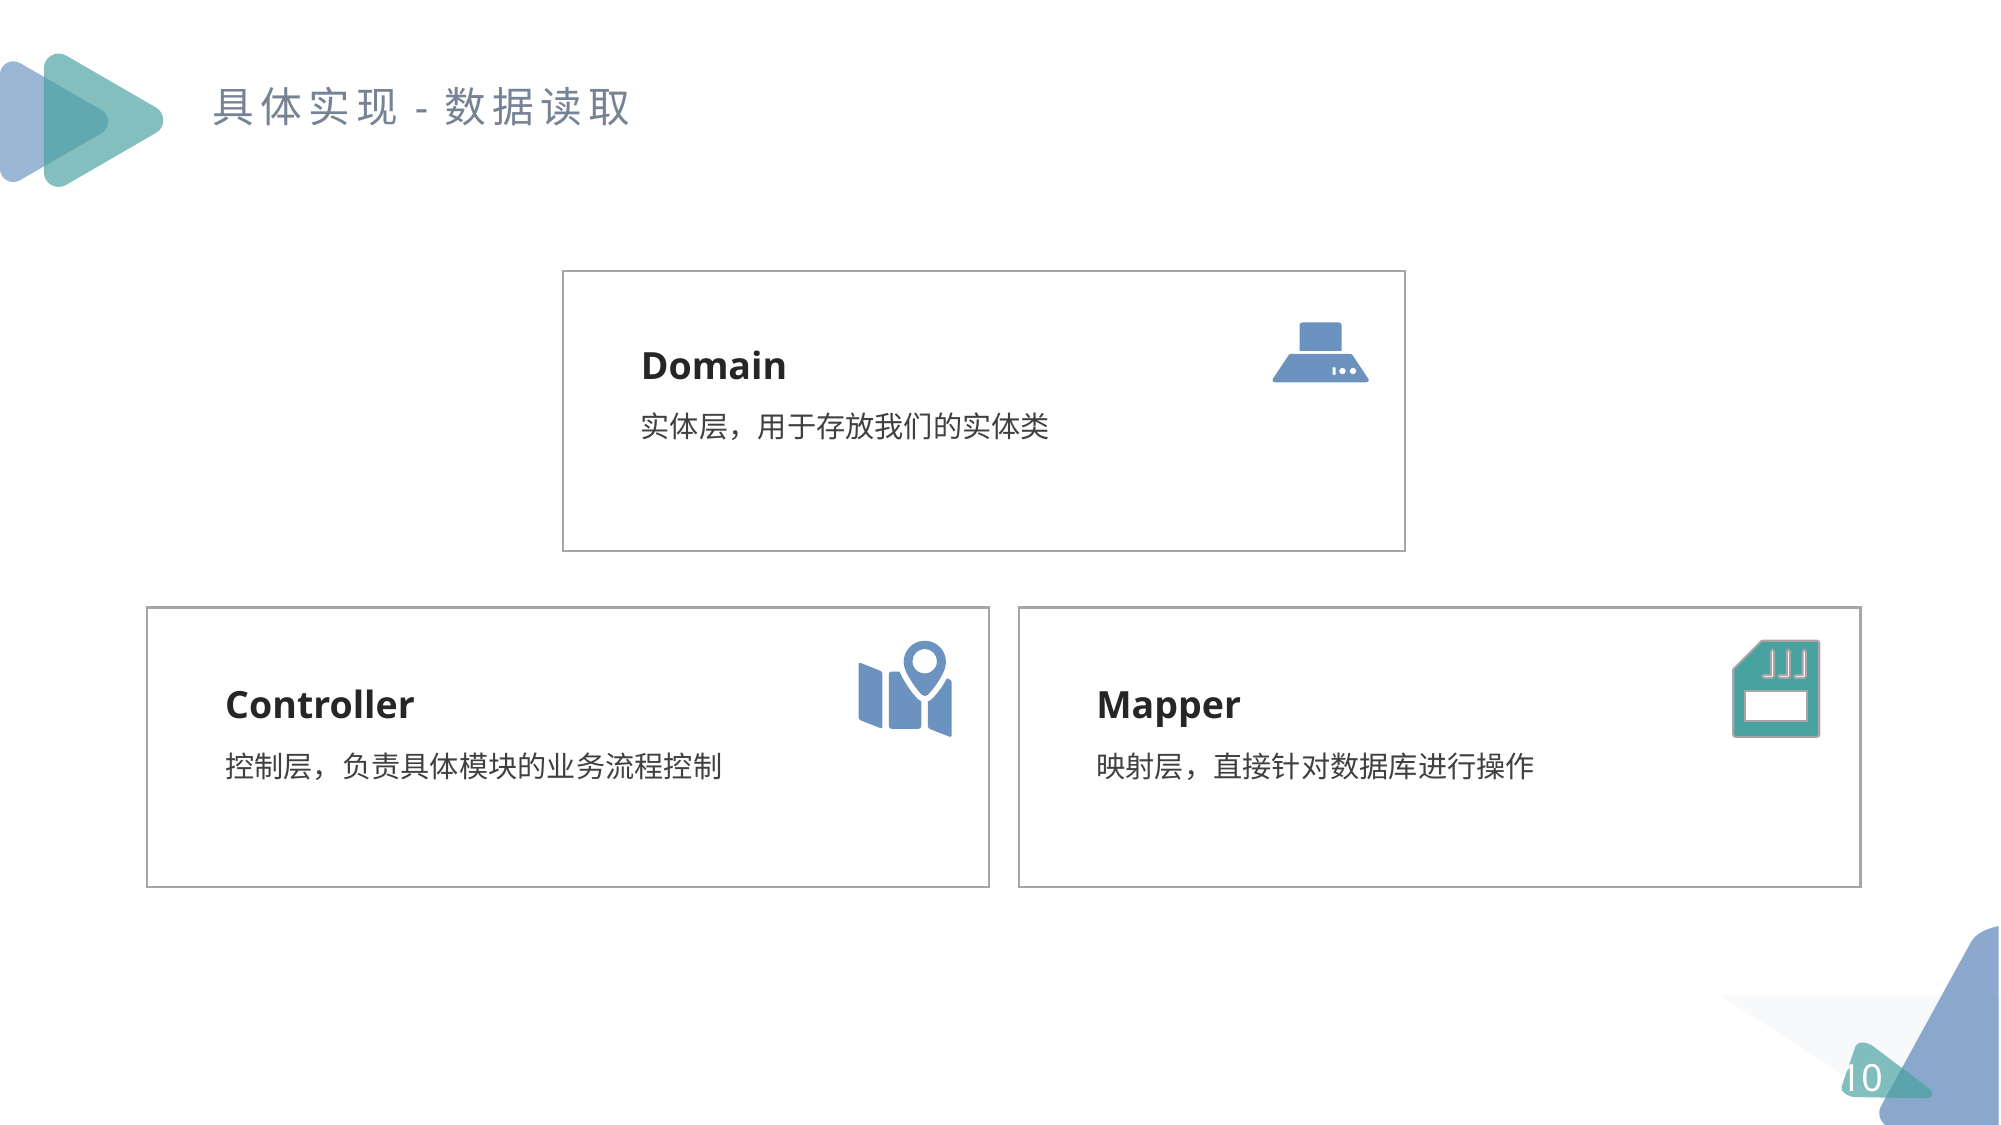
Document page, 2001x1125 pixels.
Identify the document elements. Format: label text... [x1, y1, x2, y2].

text_box 具体实现-数据读取 [197, 73, 671, 139]
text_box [147, 607, 990, 888]
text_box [1719, 926, 2000, 1125]
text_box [562, 271, 1405, 551]
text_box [1018, 607, 1861, 888]
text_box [0, 49, 166, 191]
